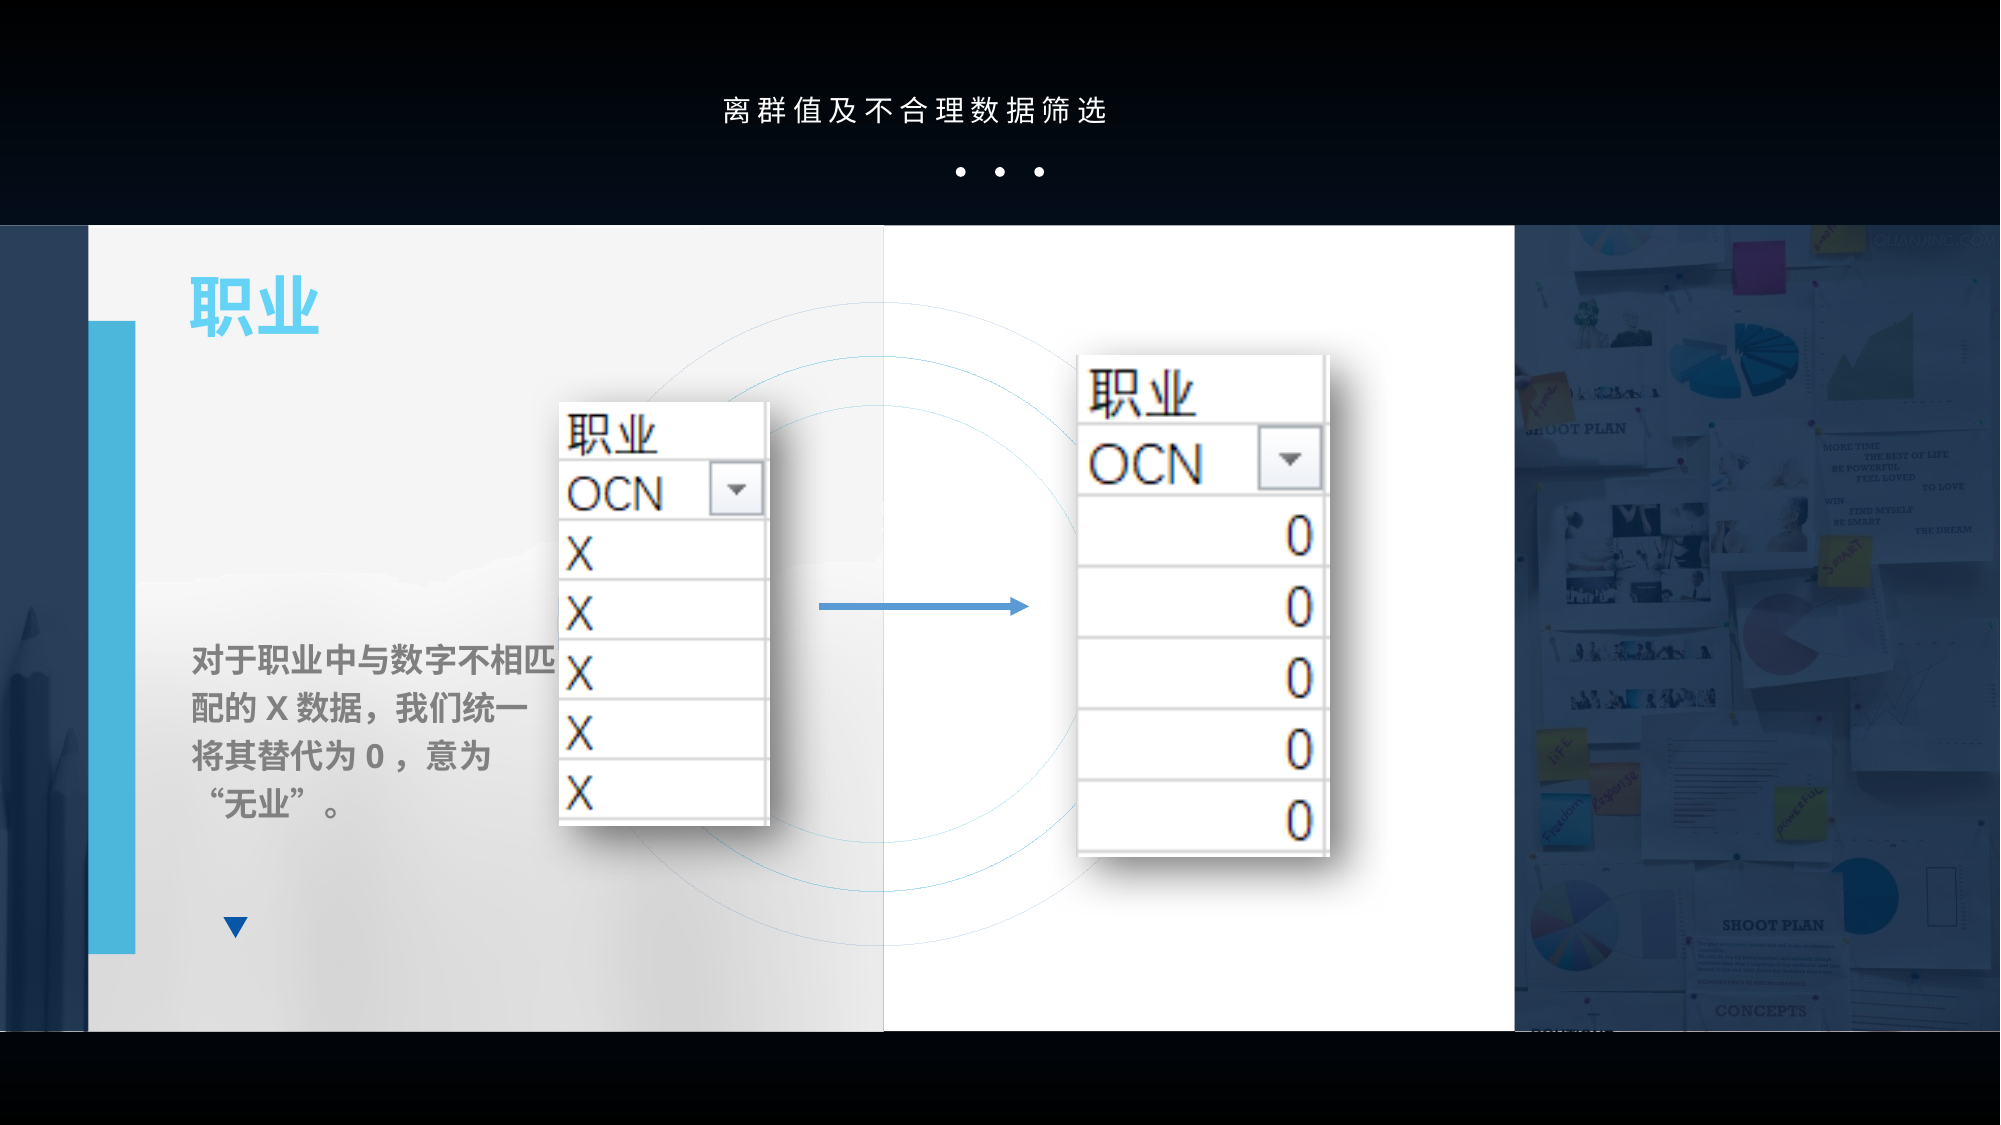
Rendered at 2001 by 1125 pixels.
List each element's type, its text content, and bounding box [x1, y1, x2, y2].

text_box 离群值及不合理数据筛选 [707, 84, 1292, 135]
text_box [1514, 224, 2000, 1032]
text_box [0, 225, 89, 1032]
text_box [955, 166, 1045, 177]
picture [1076, 355, 1330, 857]
text_box [884, 788, 1071, 947]
text_box [882, 224, 1514, 1032]
picture [559, 402, 770, 826]
text_box [884, 301, 1069, 482]
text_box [89, 225, 884, 1032]
chart [770, 482, 1076, 788]
